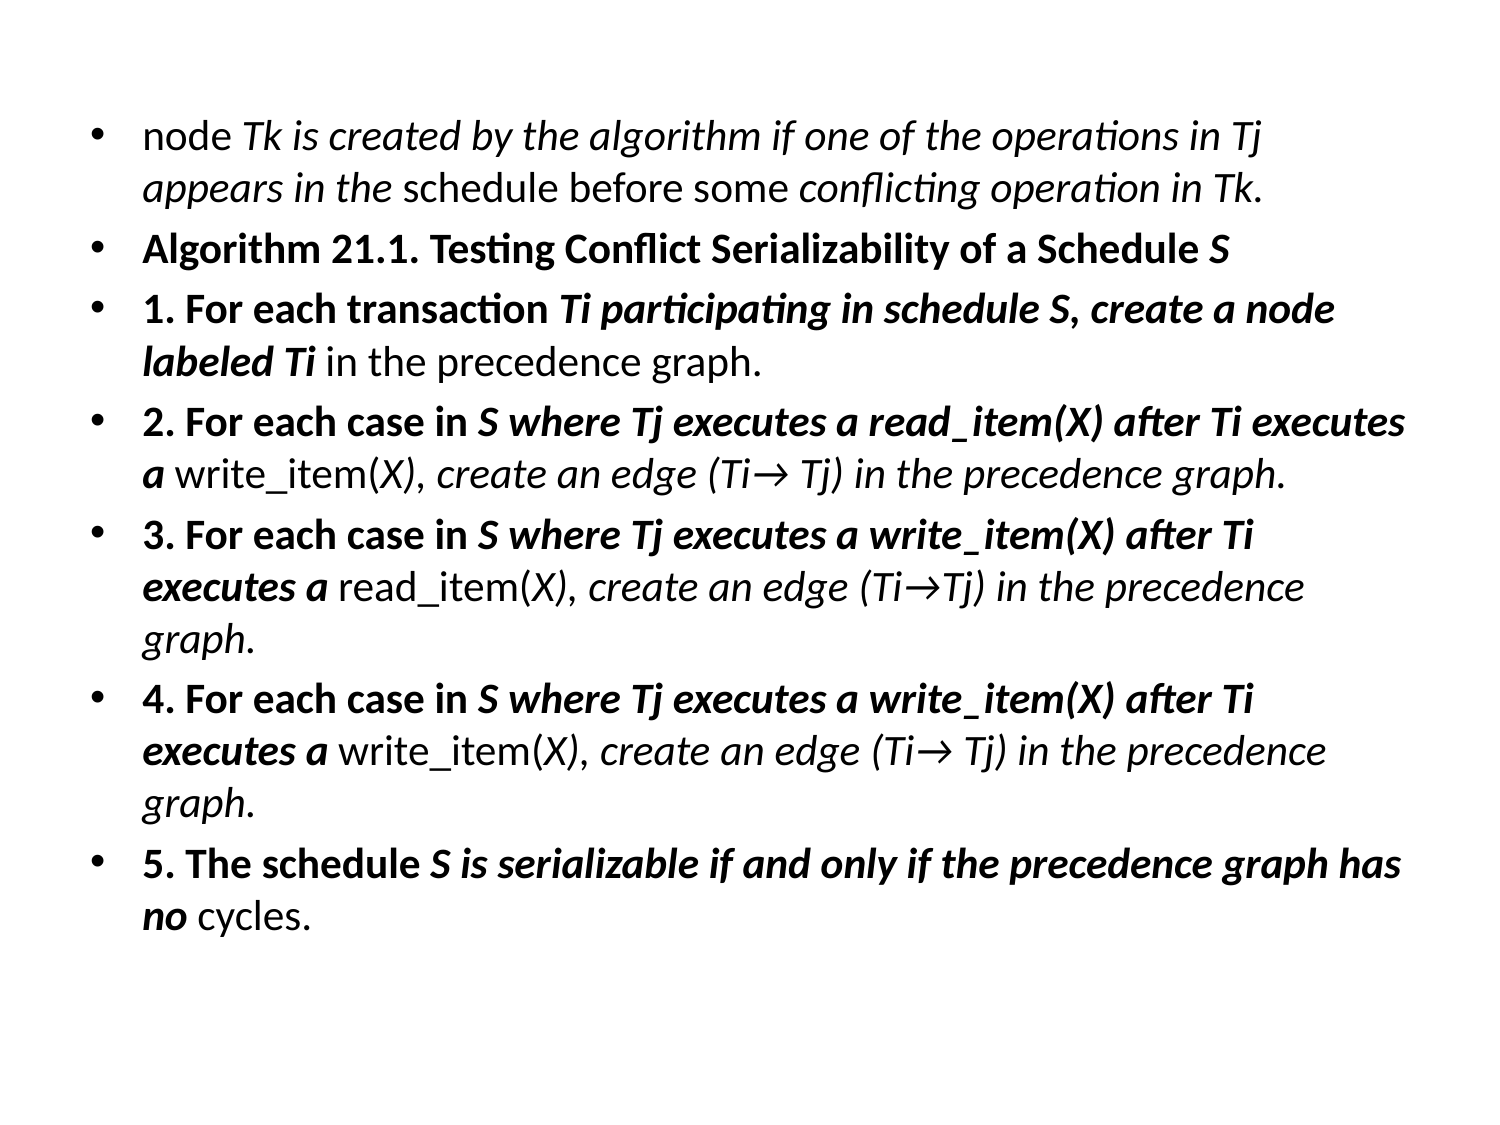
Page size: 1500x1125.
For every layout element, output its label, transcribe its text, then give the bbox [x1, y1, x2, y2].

list node Tk is created by the algorithm if one of the operations in Tj appears in the schedule before some conflicting operation in Tk. Algorithm 21.1. Testing Conflict Serializability of a Schedule S 1. For each transaction Ti participating in schedule S, create a node labeled Ti in the precedence graph. 2. For each case in S where Tj executes a read_item(X) after Ti executes a write_item(X), create an edge (Ti→ Tj) in the precedence graph. 3. For each case in S where Tj executes a write_item(X) after Ti executes a read_item(X), create an edge (Ti→Tj) in the precedence graph. 4. For each case in S where Tj executes a write_item(X) after Ti executes a write_item(X), create an edge (Ti→ Tj) in the precedence graph. 5. The schedule S is serializable if and only if the precedence graph has no cycles. [75, 99, 1425, 1005]
